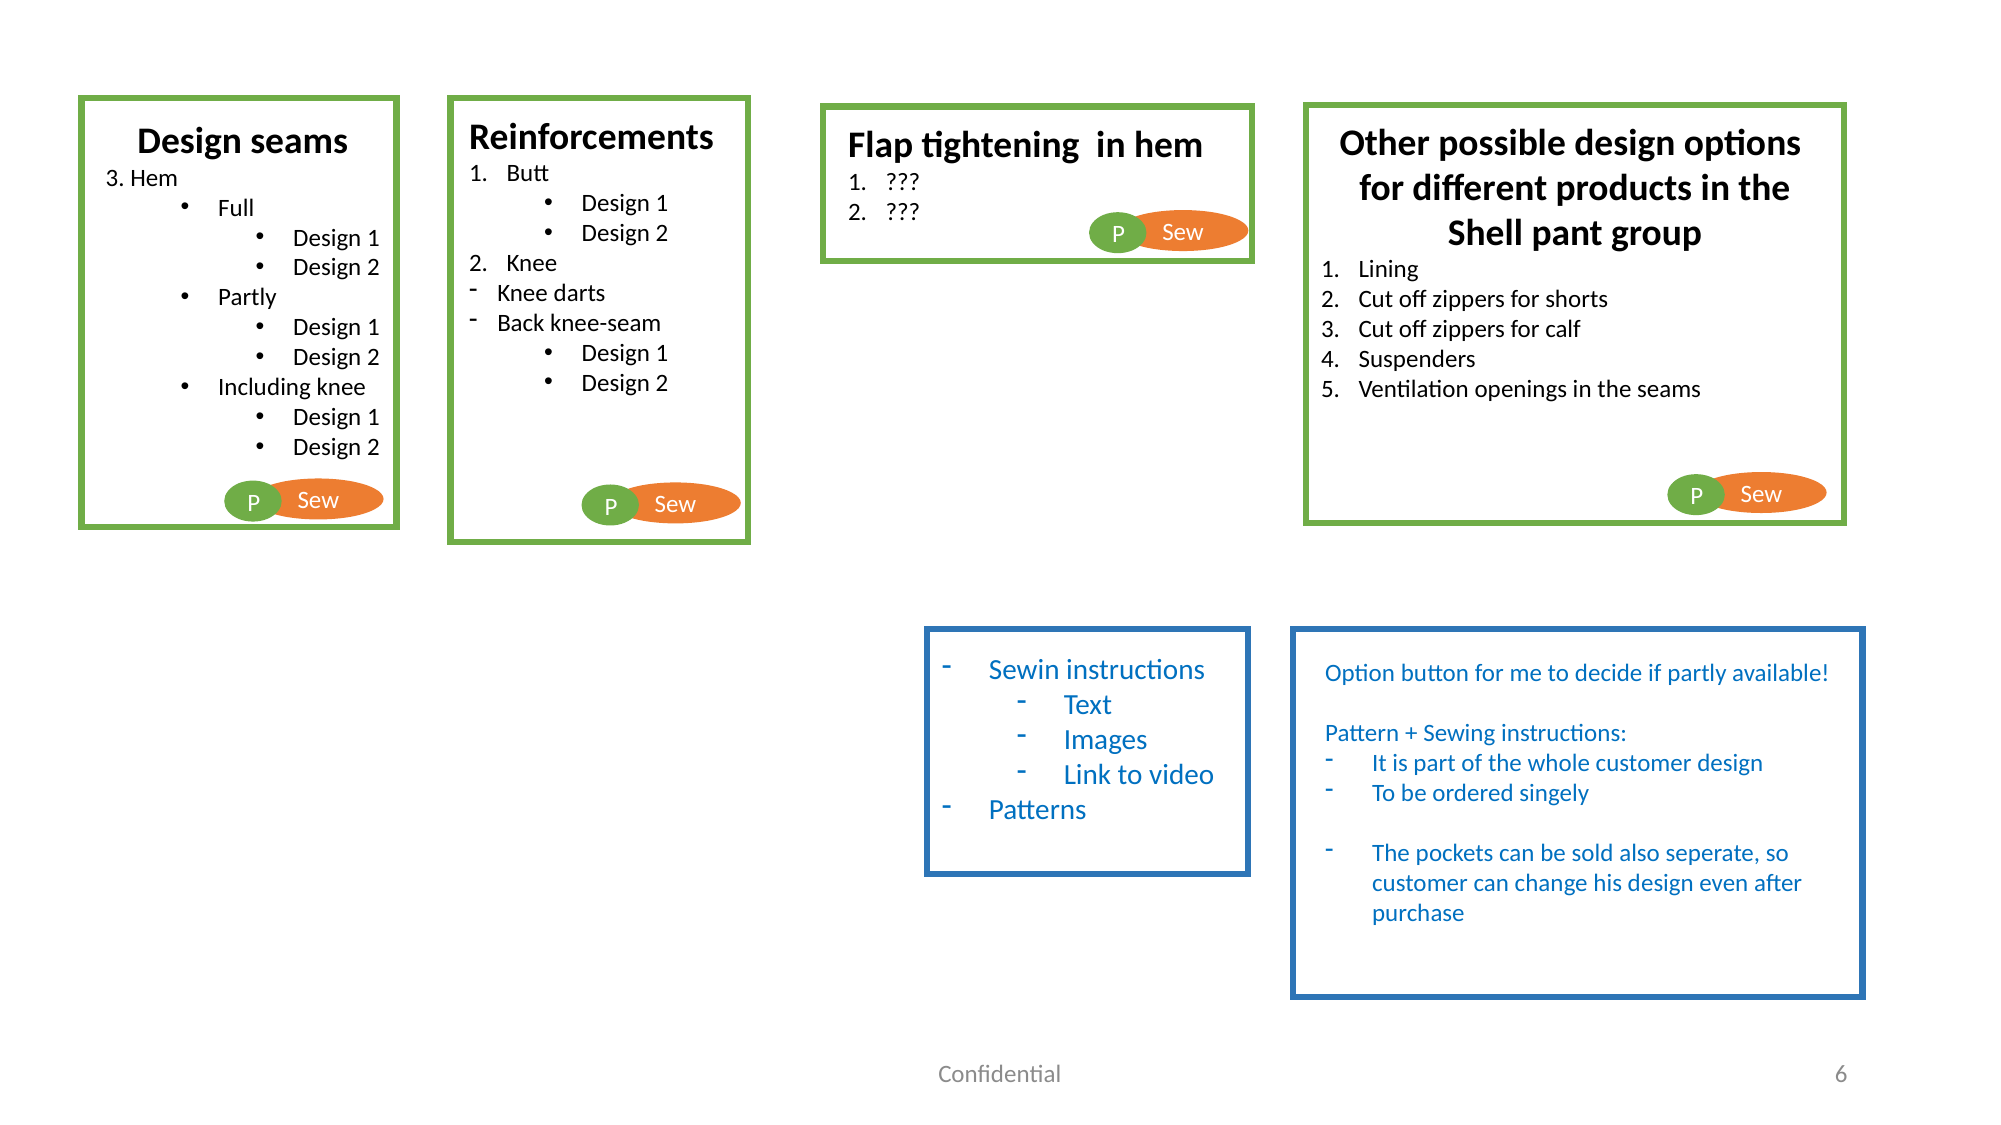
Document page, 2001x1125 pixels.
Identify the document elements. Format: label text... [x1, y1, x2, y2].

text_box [581, 482, 741, 526]
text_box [822, 106, 1253, 261]
footer Confidential [662, 1042, 1338, 1103]
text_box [1292, 629, 1863, 997]
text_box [927, 628, 1248, 874]
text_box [1089, 210, 1249, 254]
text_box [1667, 471, 1827, 516]
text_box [450, 97, 777, 543]
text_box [81, 97, 397, 527]
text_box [1306, 105, 1844, 523]
slide_number 6 [1412, 1042, 1863, 1103]
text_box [224, 478, 384, 522]
